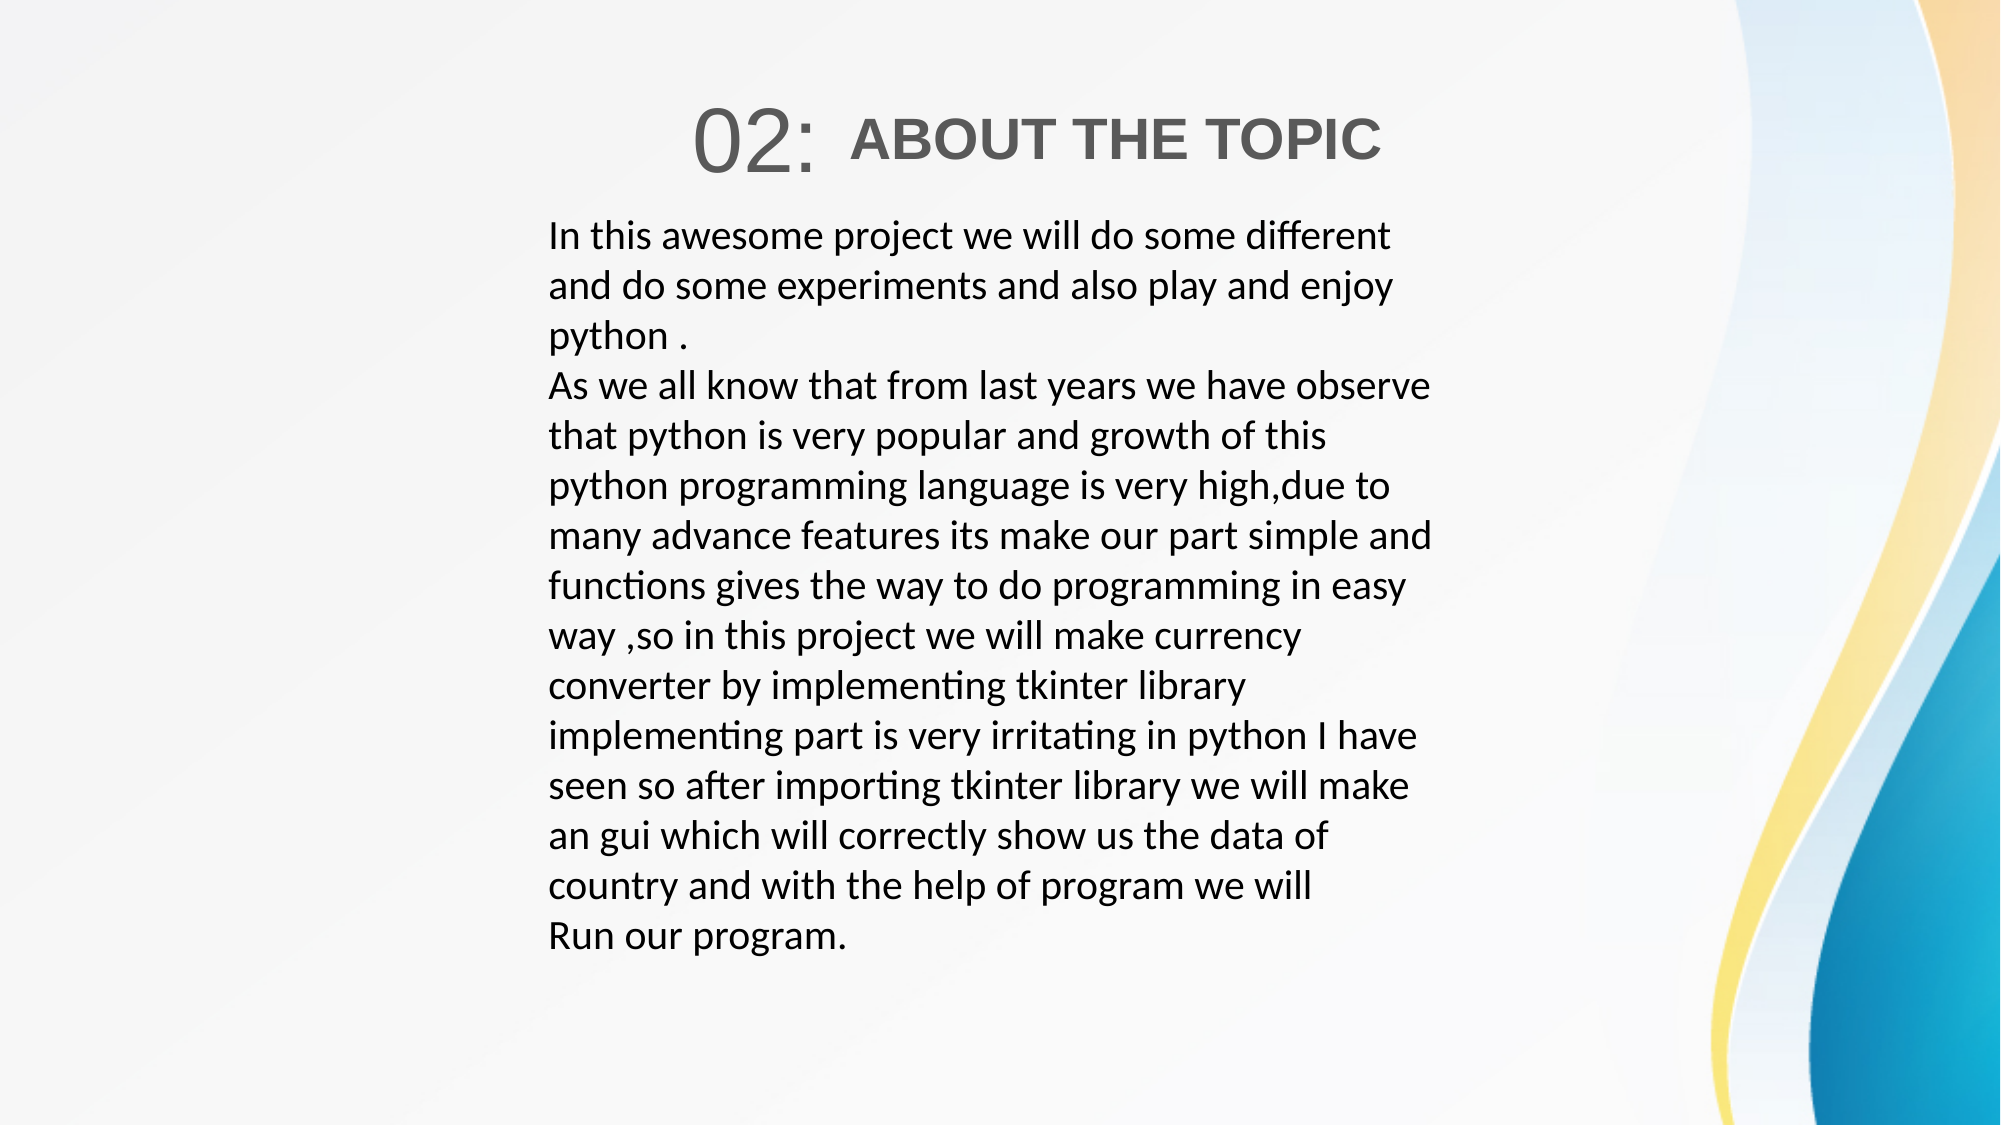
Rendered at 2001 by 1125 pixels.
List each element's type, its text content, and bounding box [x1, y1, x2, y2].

text_box 02: [677, 73, 835, 199]
text_box In this awesome project we will do some different and do some experiments and also play and enjoy python . As we all know that from last years we have observe that python is very popular and growth of this python programming language is very high,due to many advance features its make our part simple and functions gives the way to do programming in easy way ,so in this project we will make currency converter by implementing tkinter library implementing part is very irritating in python I have seen so after importing tkinter library we will make an gui which will correctly show us the data of country and with the help of program we will Run our program. [533, 200, 1467, 966]
picture [0, 0, 2001, 1125]
text_box ABOUT THE TOPIC [835, 94, 1398, 179]
